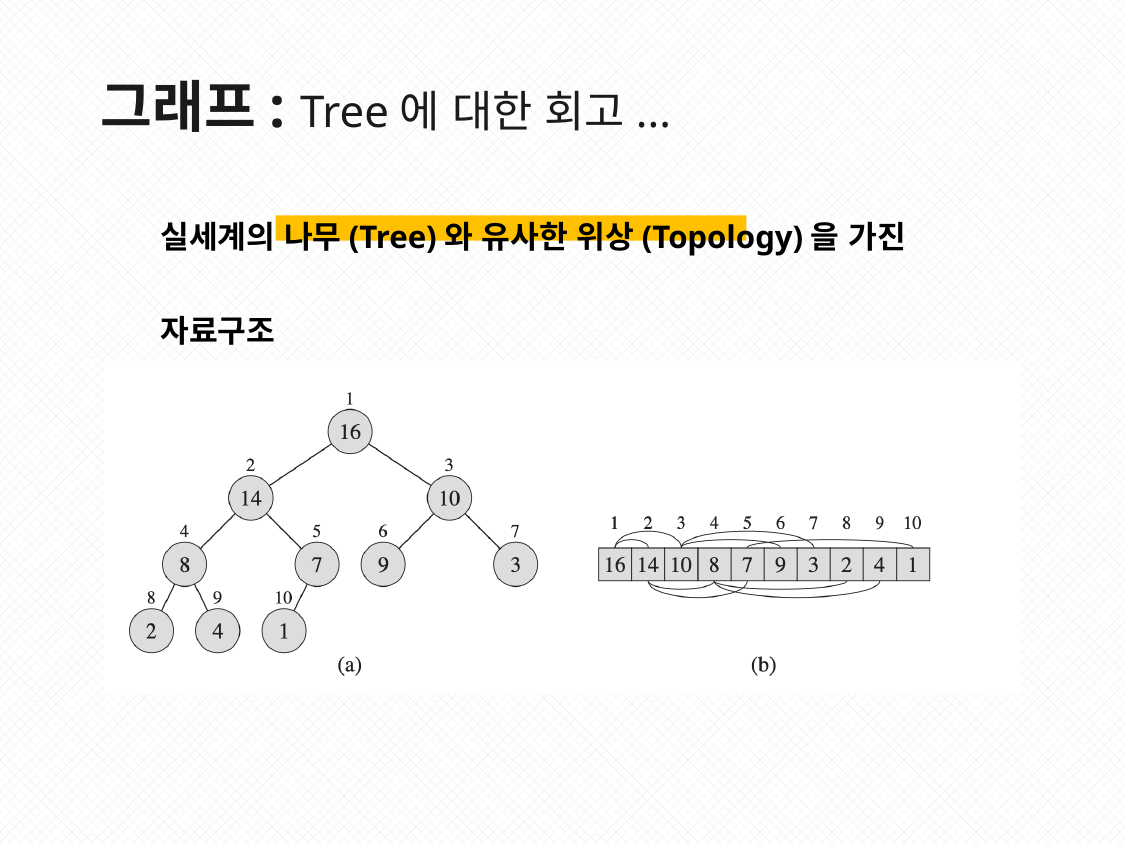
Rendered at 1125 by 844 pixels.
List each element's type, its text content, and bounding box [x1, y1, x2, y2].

text_box 그래프: Tree에 대한 회고... [89, 50, 1036, 150]
list 실세계의 나무(Tree)와 유사한 위상(Topology)을 가진 자료구조 뿌리(Root), 가지(Branch), 잎(Leaf) [89, 150, 1036, 794]
picture [103, 361, 1022, 694]
